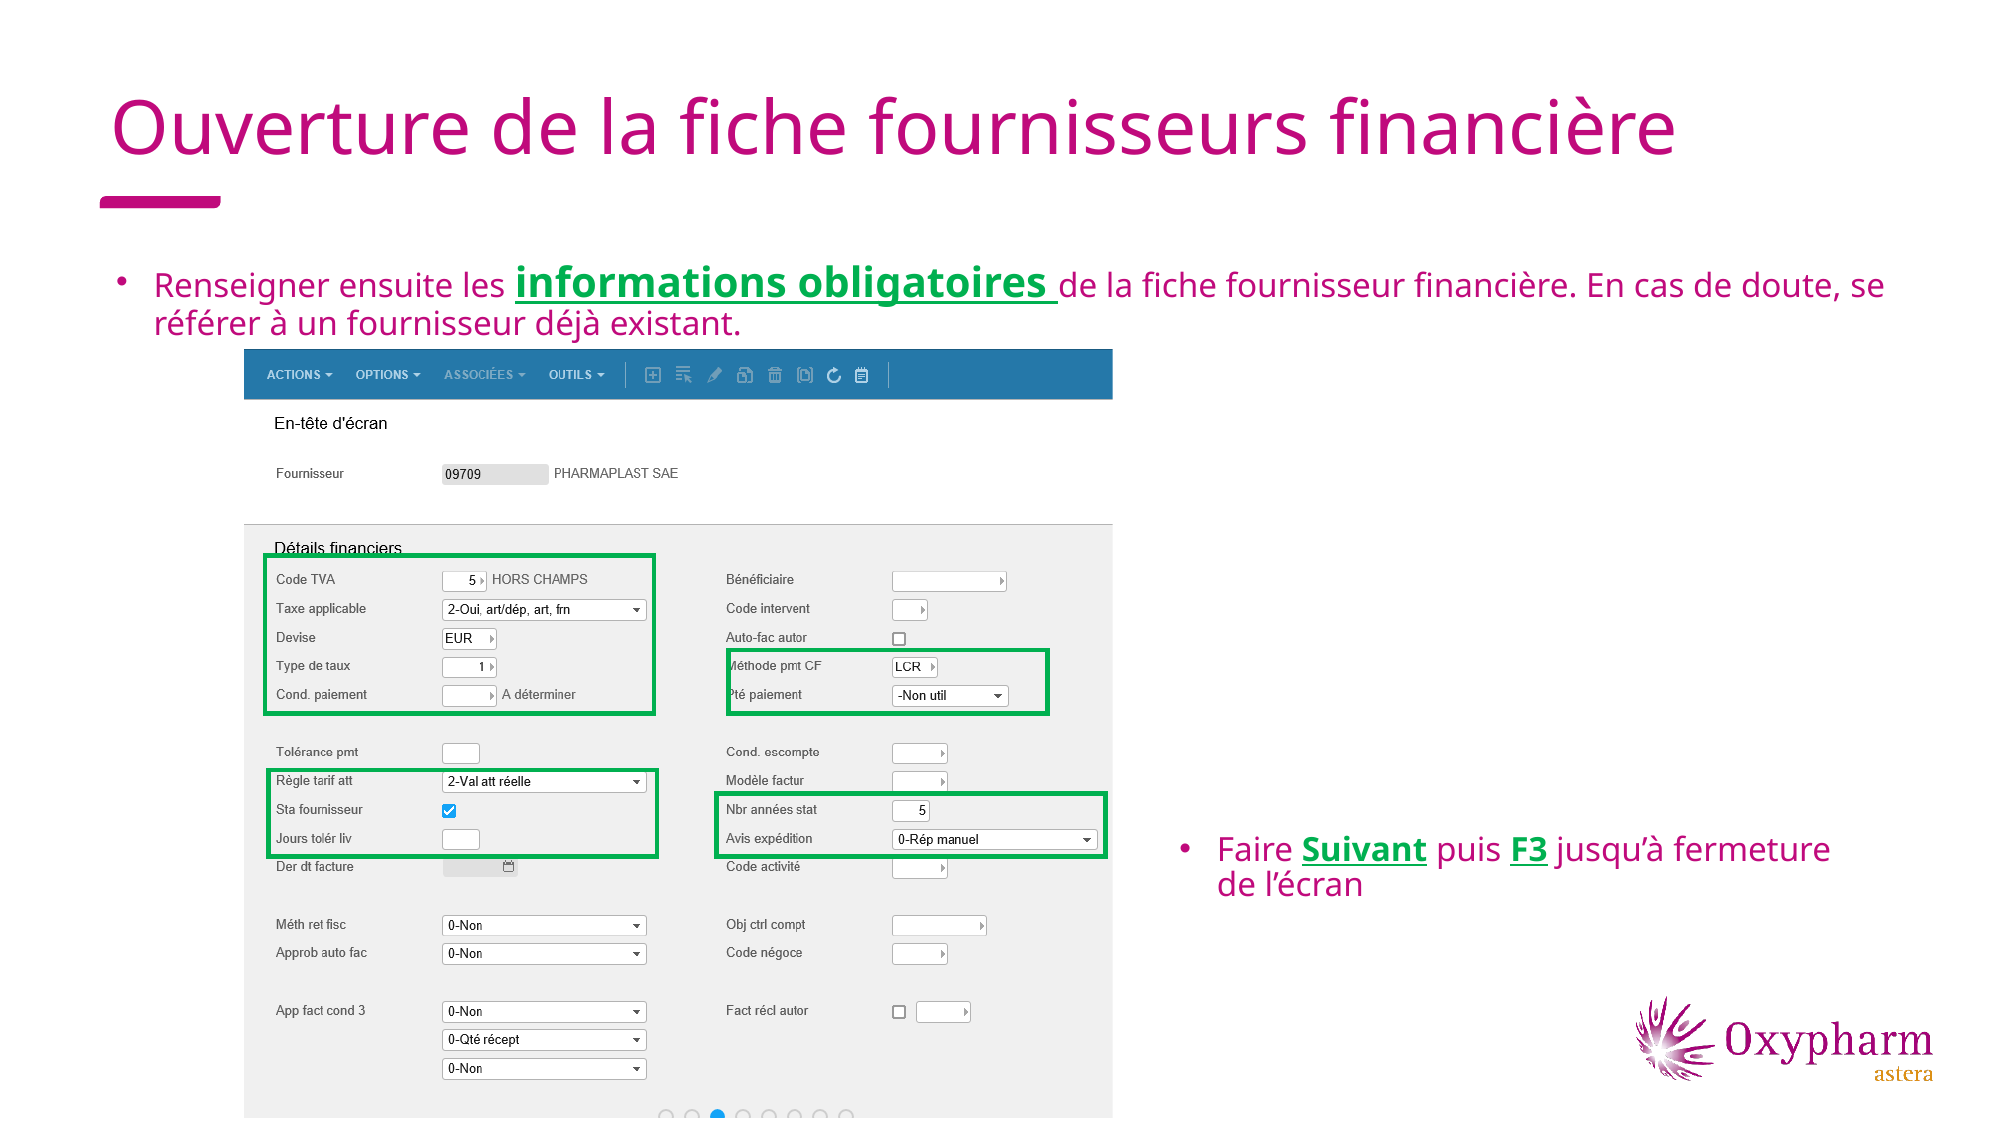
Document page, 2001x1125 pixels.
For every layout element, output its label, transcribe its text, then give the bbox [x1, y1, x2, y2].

text_box Renseigner ensuite les informations obligatoires de la fiche fournisseur financière. En cas de doute, se référer à un fournisseur déjà existant. [101, 254, 1902, 997]
picture [243, 349, 1113, 1118]
picture [1636, 996, 1933, 1081]
title Ouverture de la fiche fournisseurs financière [95, 36, 1896, 224]
